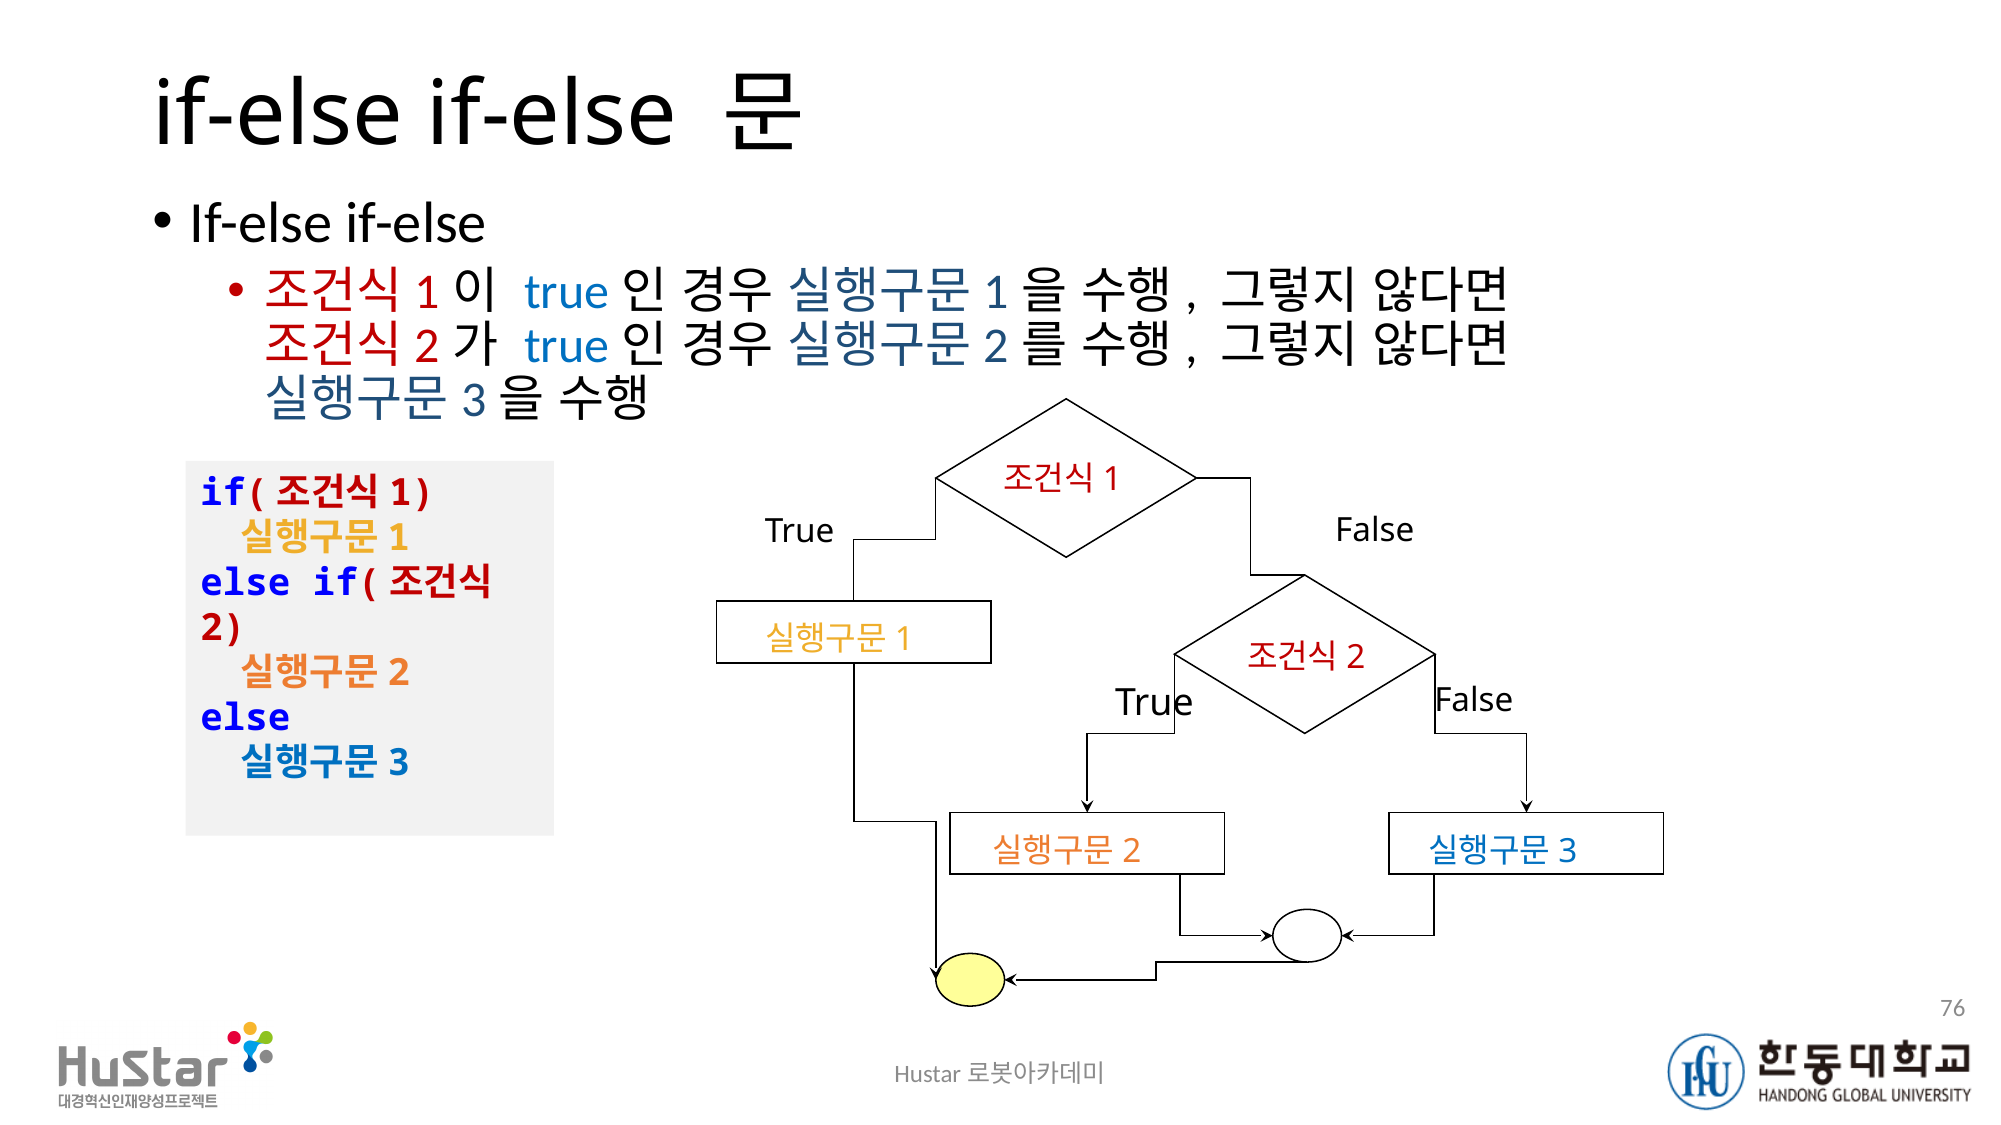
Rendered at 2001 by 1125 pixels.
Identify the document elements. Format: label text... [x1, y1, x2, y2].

footer Hustar로봇아카데미 [662, 1042, 1338, 1103]
text_box if(조건식1) 실행구문1 else if(조건식2) 실행구문2 else 실행구문3 [185, 460, 554, 836]
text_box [716, 398, 1664, 1007]
picture [56, 1020, 274, 1110]
picture [1666, 1030, 1981, 1113]
list If-else if-else 조건식1이 true인 경우 실행구문1을 수행, 그렇지 않다면 조건식2가 true인 경우 실행구문2를 수행, 그렇지 않다면 실행구문3을 수행 [137, 184, 1863, 1014]
slide_number 76 [1887, 976, 1981, 1037]
title if-else if-else 문 [137, 59, 1863, 172]
